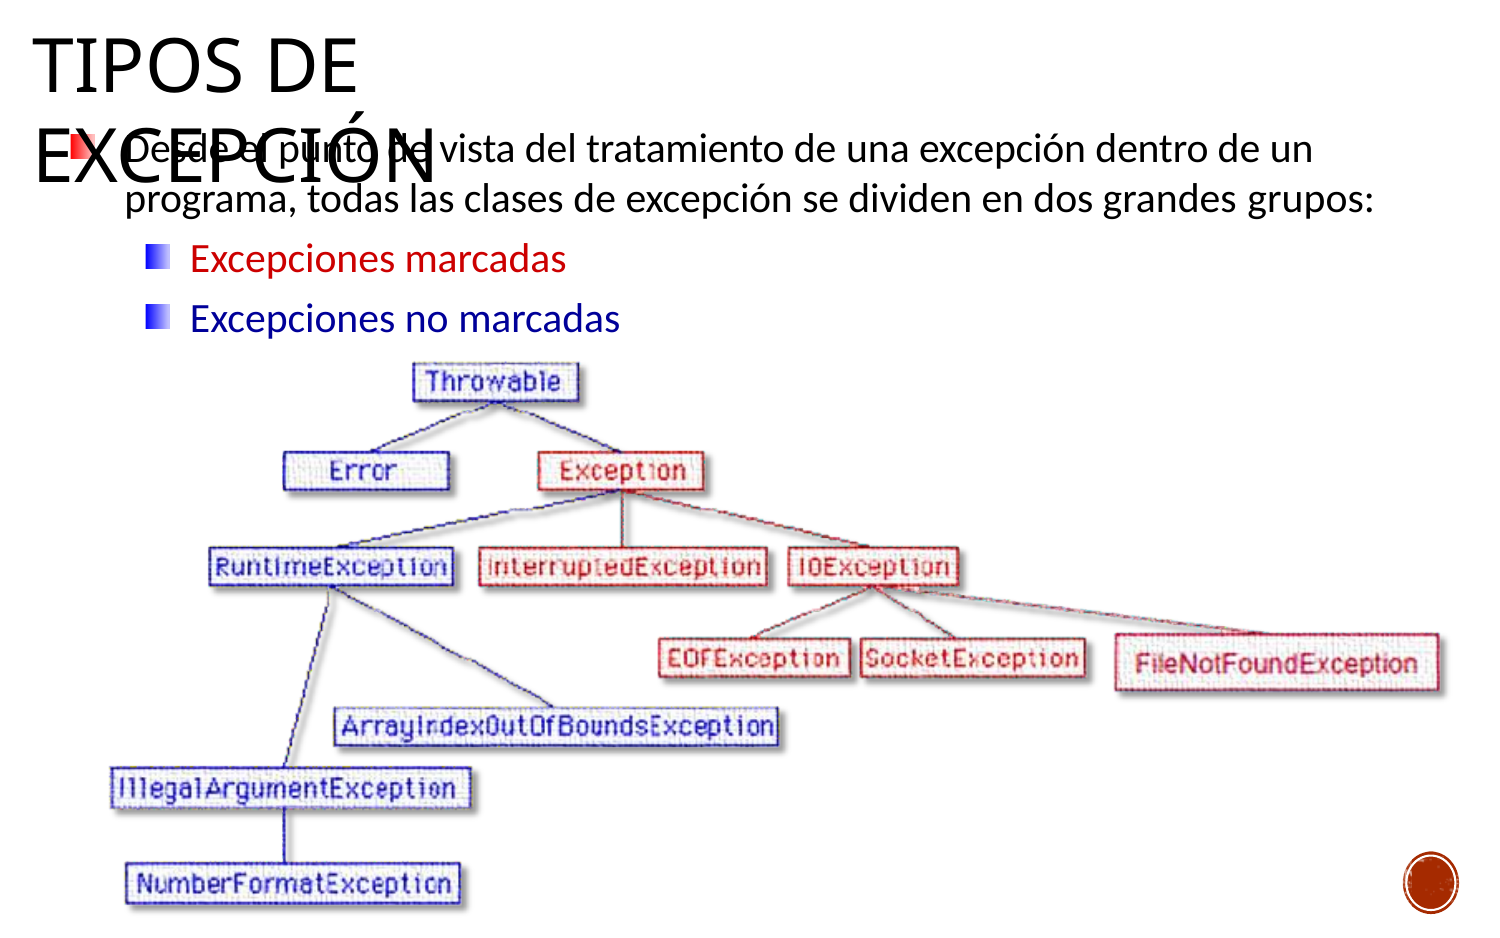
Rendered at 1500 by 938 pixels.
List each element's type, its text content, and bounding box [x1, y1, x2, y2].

text_box Desde el punto de vista del tratamiento de una excepción dentro de un programa, todas las clases de excepción se dividen en dos grandes grupos: Excepciones marcadas Excepciones no marcadas [30, 118, 1435, 341]
text_box [60, 334, 1490, 938]
text_box [64, 338, 1477, 927]
text_box Tipos de excepción [30, 15, 613, 198]
